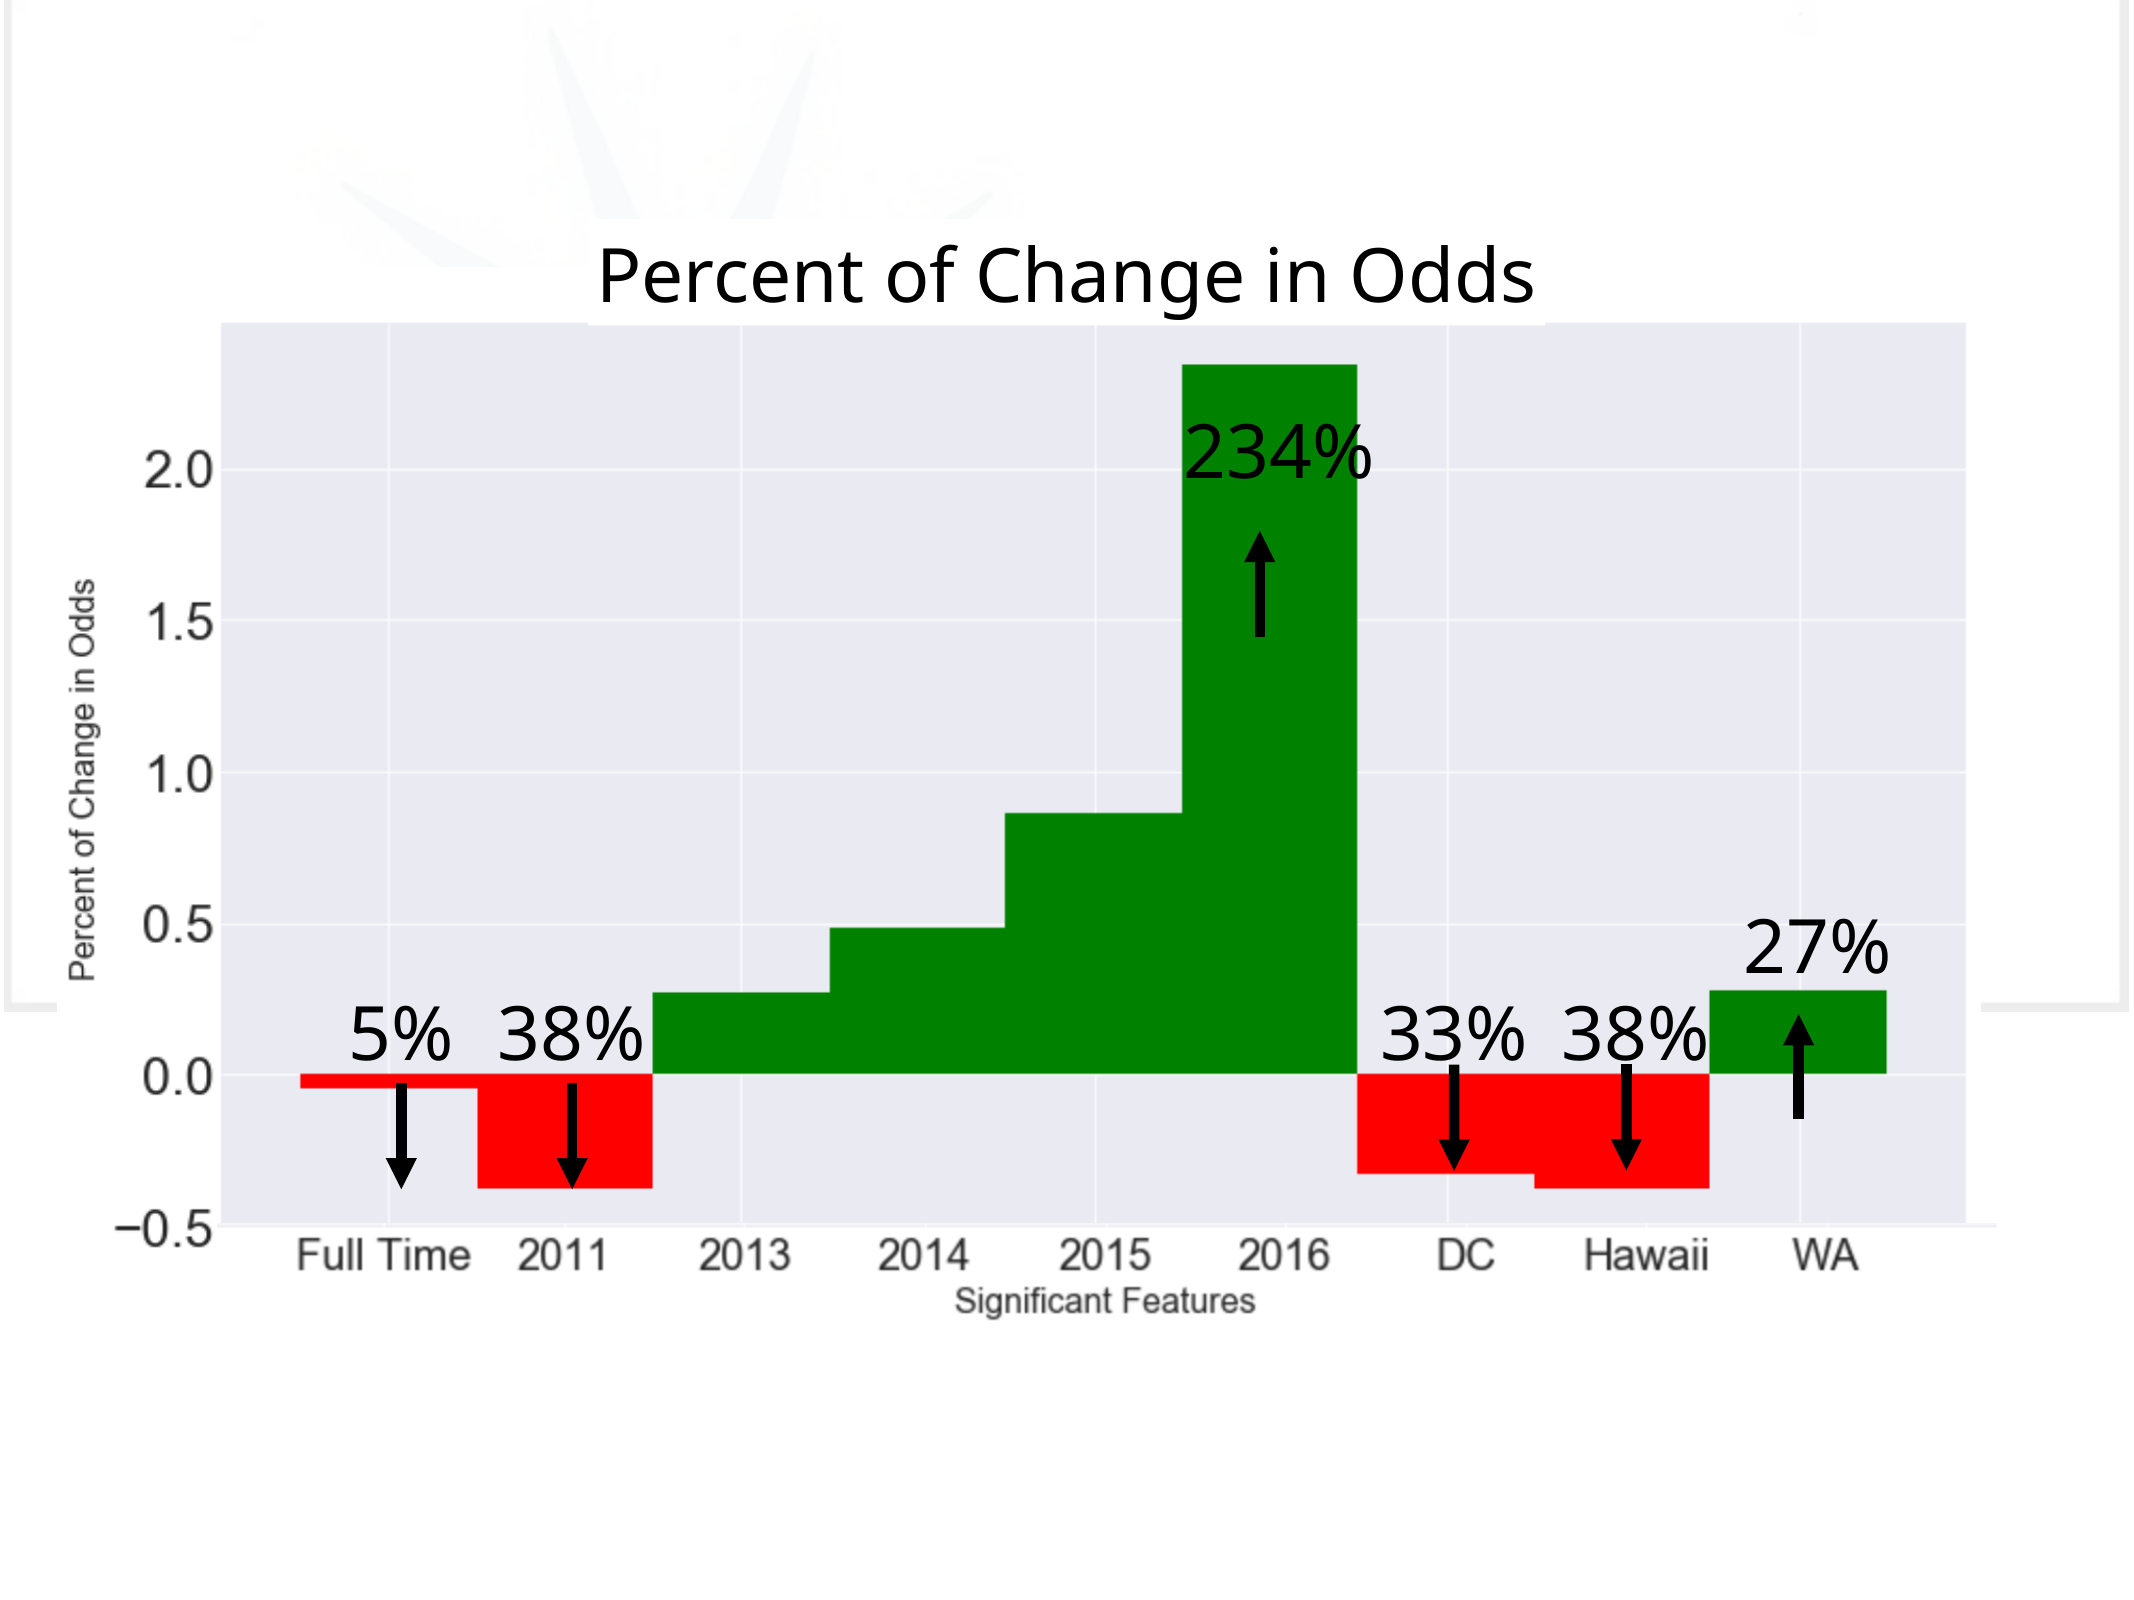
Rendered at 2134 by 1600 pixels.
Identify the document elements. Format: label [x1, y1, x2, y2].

picture [4, 0, 2130, 1333]
